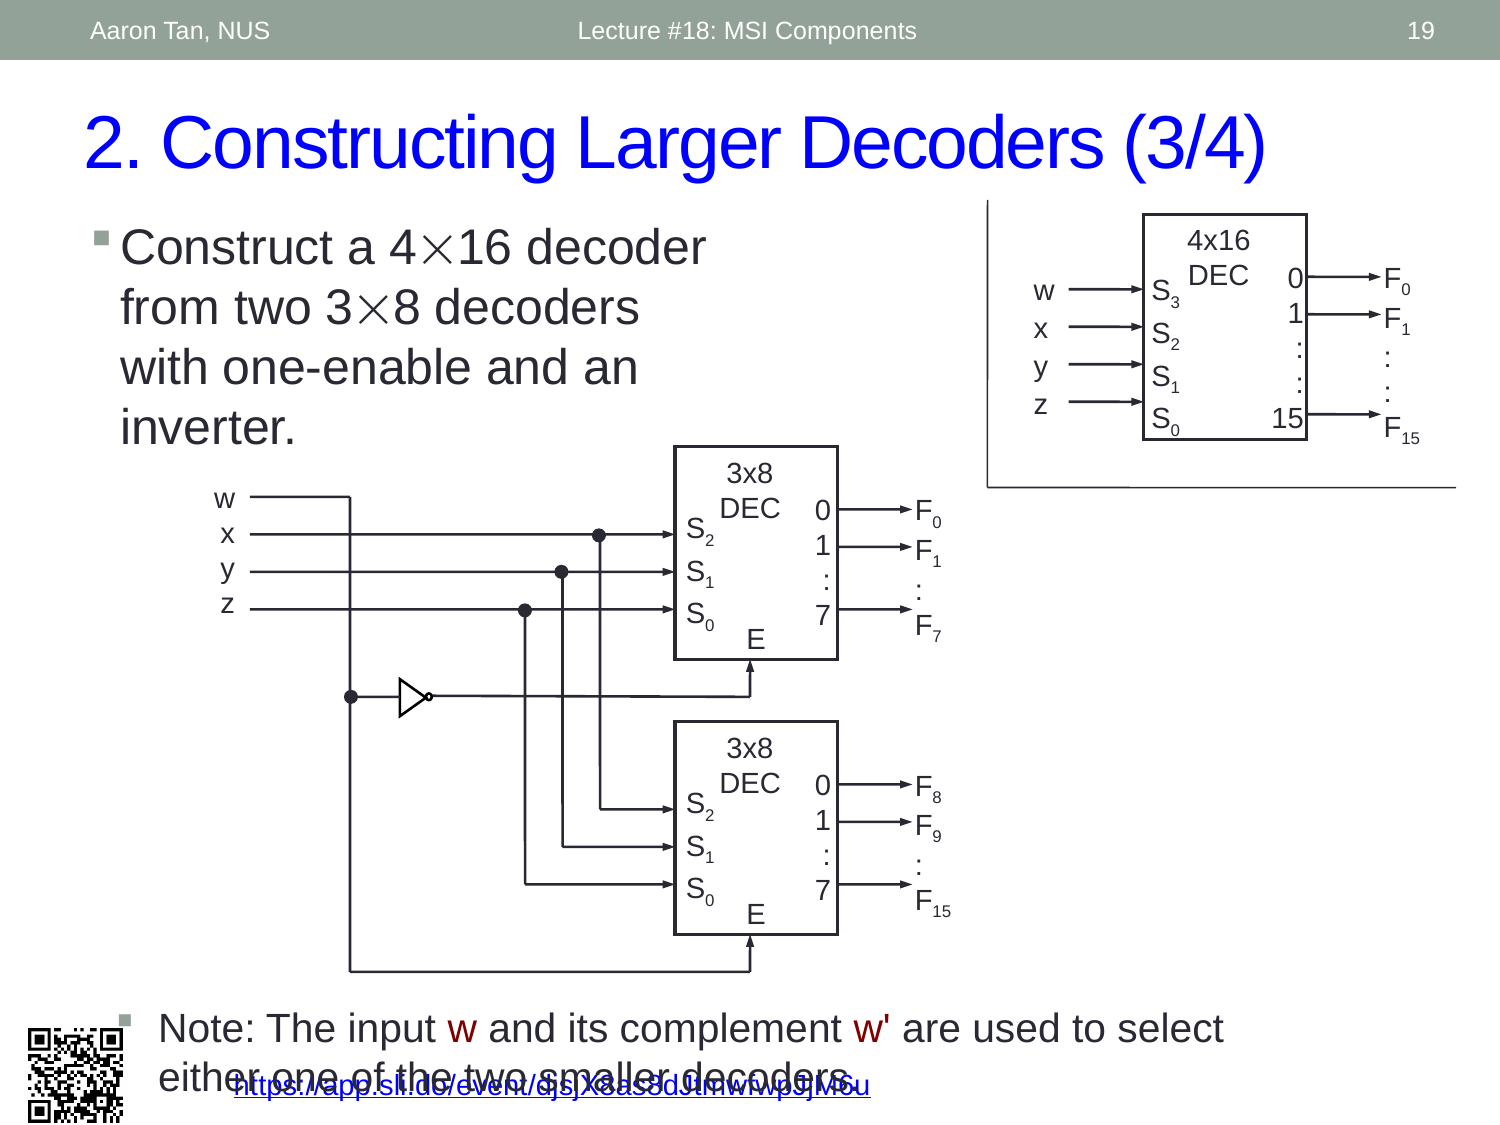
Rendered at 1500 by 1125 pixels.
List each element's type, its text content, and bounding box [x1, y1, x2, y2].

slide_number 19 [1308, 3, 1450, 57]
picture [21, 1021, 129, 1125]
slide_number Aaron Tan, NUS [75, 3, 550, 57]
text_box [1018, 214, 1457, 442]
title 2. Constructing Larger Decoders (3/4) [68, 86, 1450, 192]
text_box Construct a 416 decoder from two 38 decoders with one-enable and an inverter. [74, 206, 738, 469]
footer Lecture #18: MSI Components [562, 3, 1238, 57]
text_box Note: The input w and its complement w' are used to select either one of the two smaller decoders. [100, 993, 1344, 1107]
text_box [187, 446, 988, 973]
